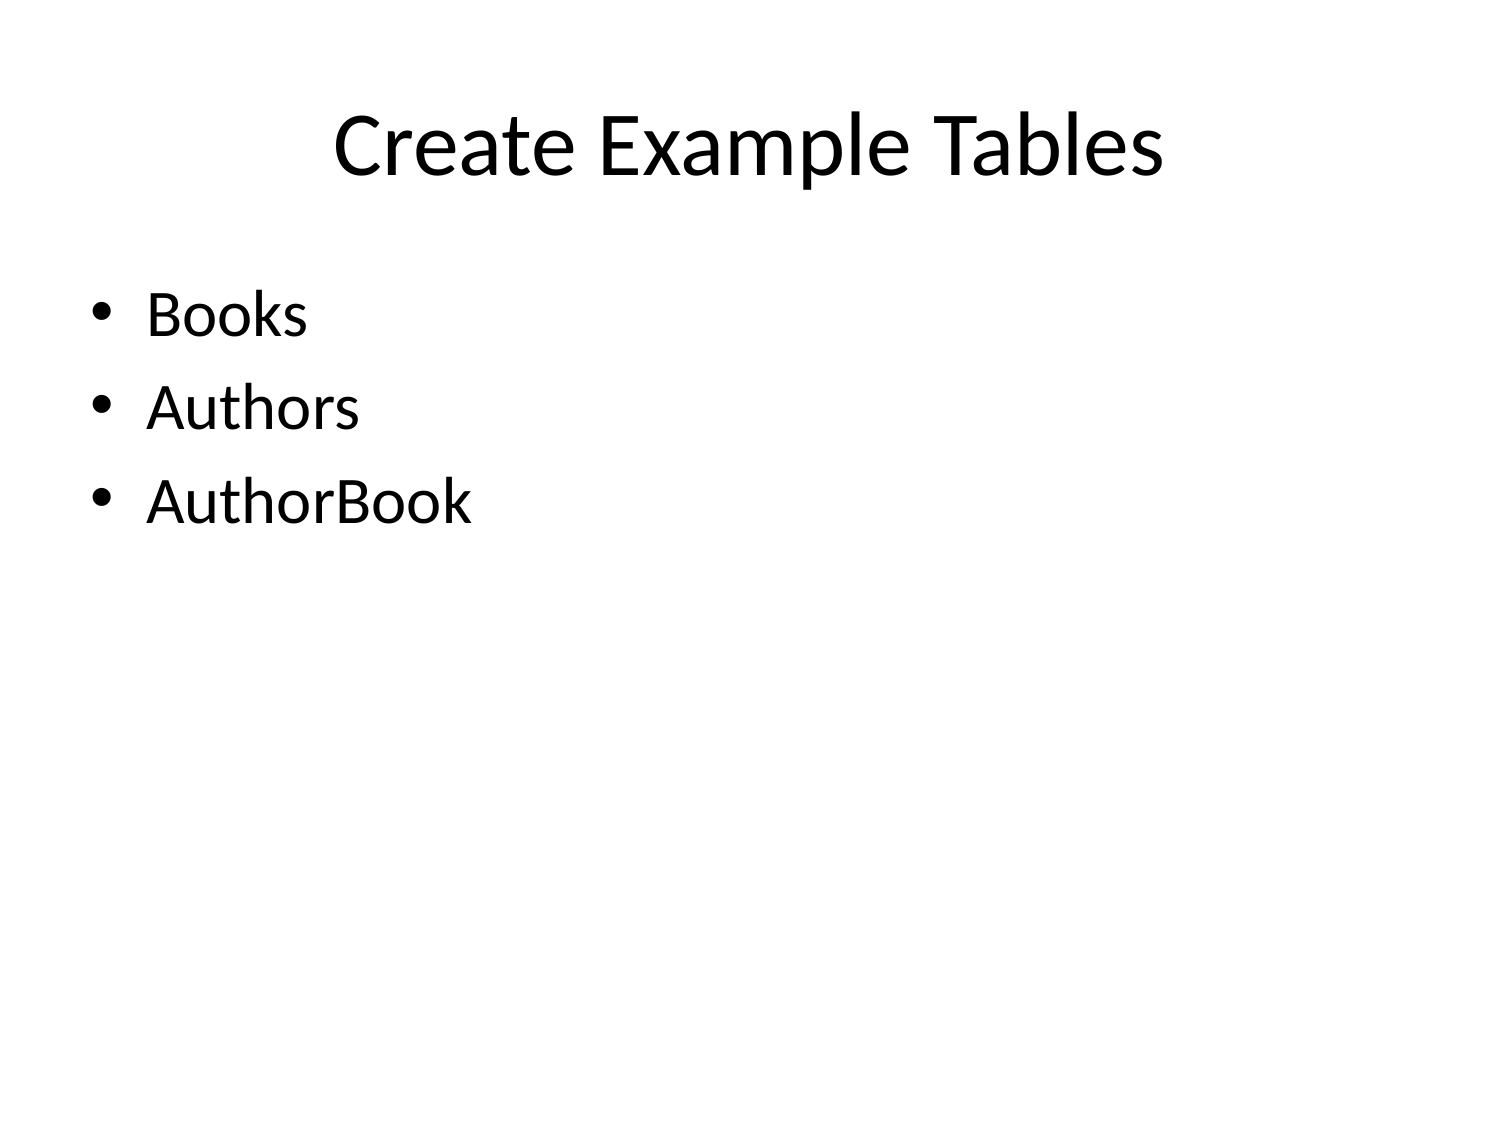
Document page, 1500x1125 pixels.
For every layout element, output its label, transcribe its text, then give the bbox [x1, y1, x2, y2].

list Books Authors AuthorBook [75, 262, 1425, 1005]
title Create Example Tables [75, 45, 1425, 233]
